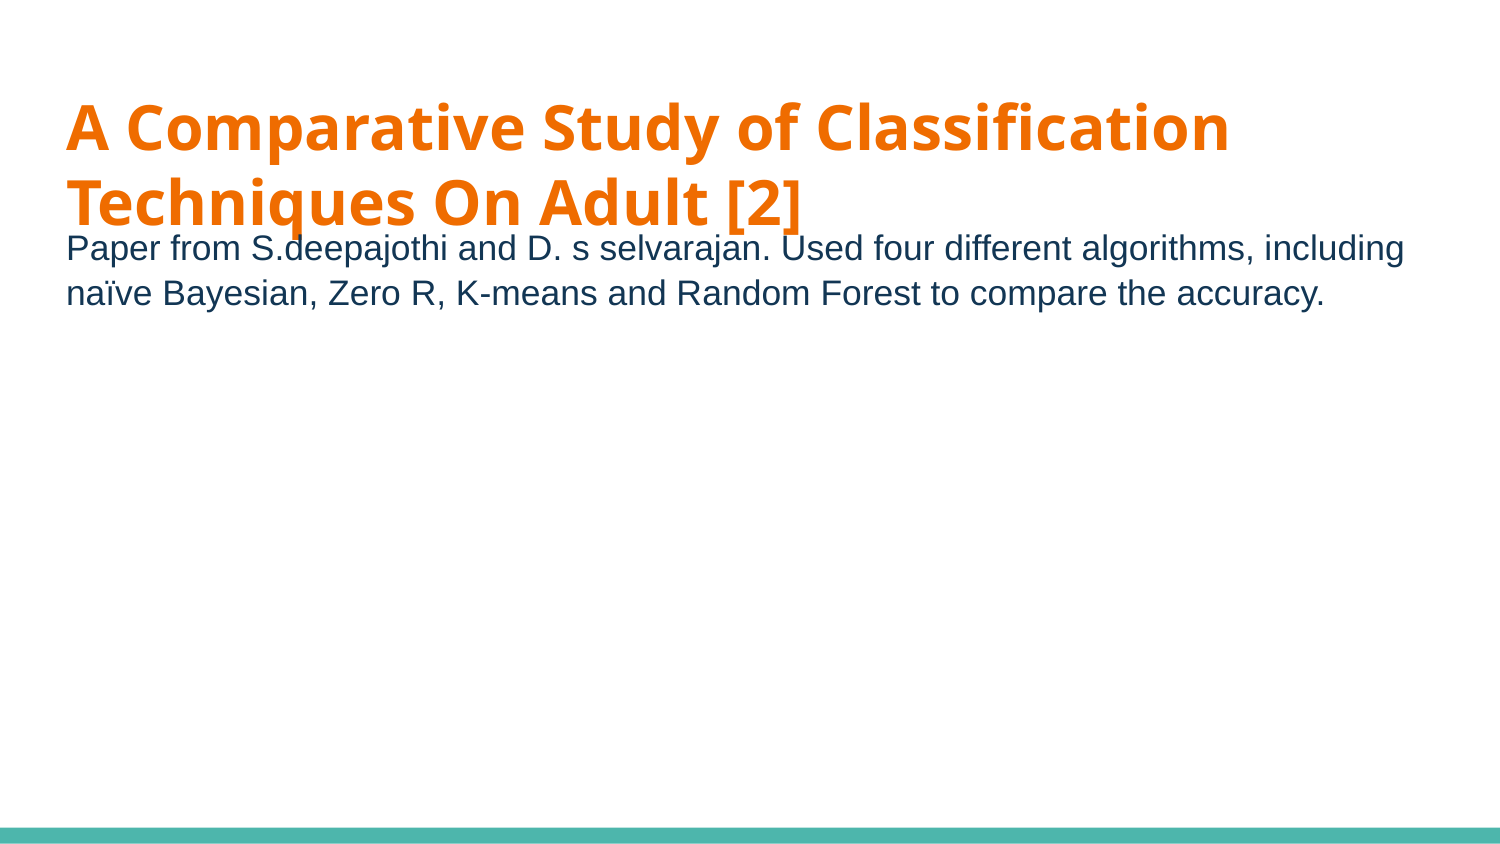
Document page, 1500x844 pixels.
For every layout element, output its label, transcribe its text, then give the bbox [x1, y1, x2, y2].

title A Comparative Study of Classification Techniques On Adult [2] [51, 72, 1464, 189]
list Paper from S.deepajothi and D. s selvarajan. Used four different algorithms, including naïve Bayesian, Zero R, K-means and Random Forest to compare the accuracy. [51, 207, 1449, 750]
